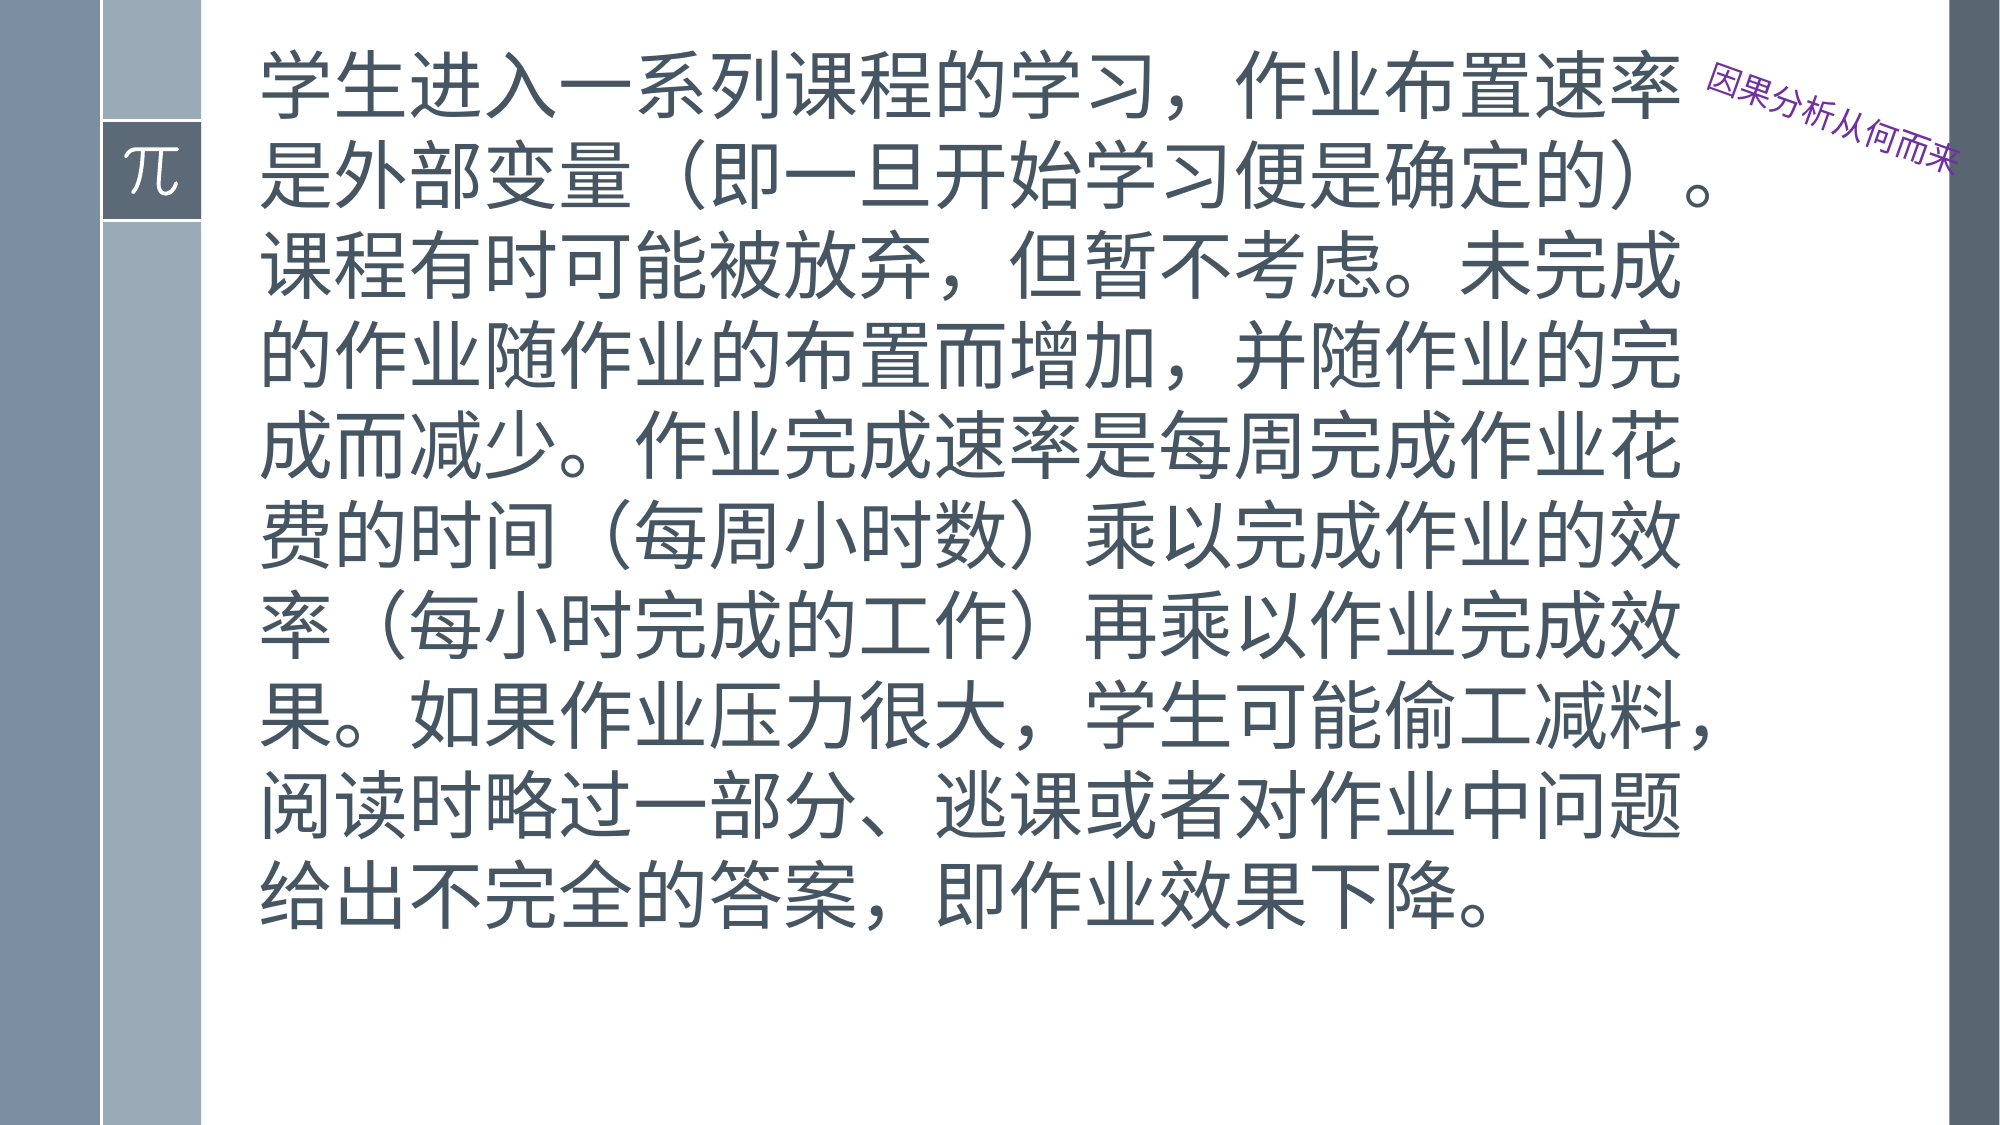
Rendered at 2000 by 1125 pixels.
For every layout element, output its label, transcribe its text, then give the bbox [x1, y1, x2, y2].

text_box 学生进入一系列课程的学习，作业布置速率是外部变量（即一旦开始学习便是确定的）。课程有时可能被放弃，但暂不考虑。未完成的作业随作业的布置而增加，并随作业的完成而减少。作业完成速率是每周完成作业花费的时间（每周小时数）乘以完成作业的效率（每小时完成的工作）再乘以作业完成效果。如果作业压力很大，学生可能偷工减料，阅读时略过一部分、逃课或者对作业中问题给出不完全的答案，即作业效果下降。 [243, 30, 1744, 946]
text_box 因果分析从何而来 [1686, 43, 1984, 195]
